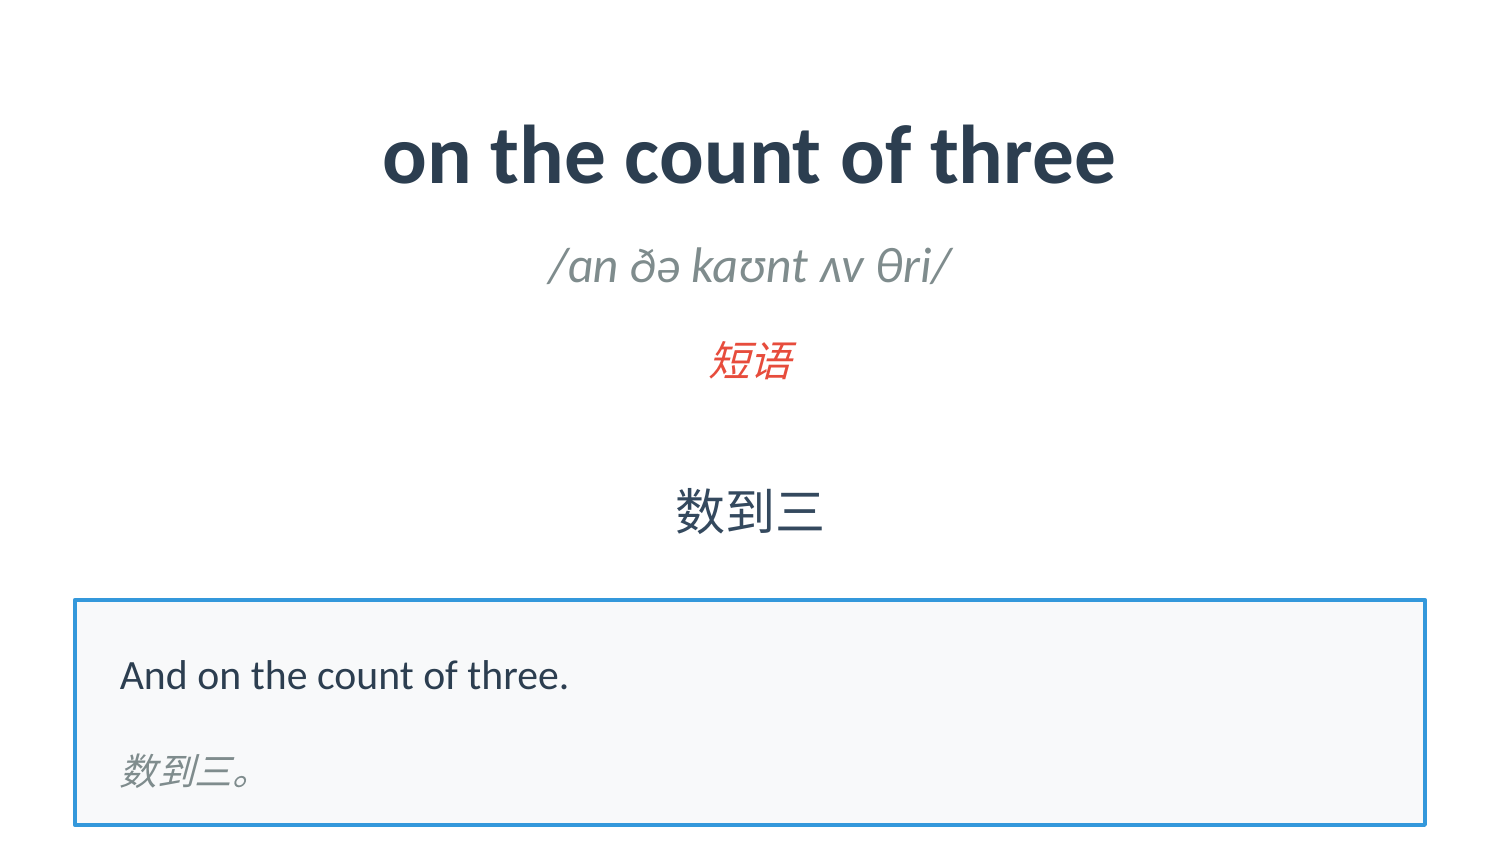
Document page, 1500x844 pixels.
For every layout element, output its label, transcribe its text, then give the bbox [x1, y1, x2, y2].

text_box And on the count of three. 数到三。 [104, 629, 1380, 810]
text_box /ɑn ðə kaʊnt ʌv θri/ [74, 224, 1425, 300]
text_box [74, 599, 1425, 825]
text_box 数到三 [74, 449, 1425, 570]
text_box on the count of three [74, 74, 1425, 224]
text_box 短语 [74, 329, 1425, 390]
